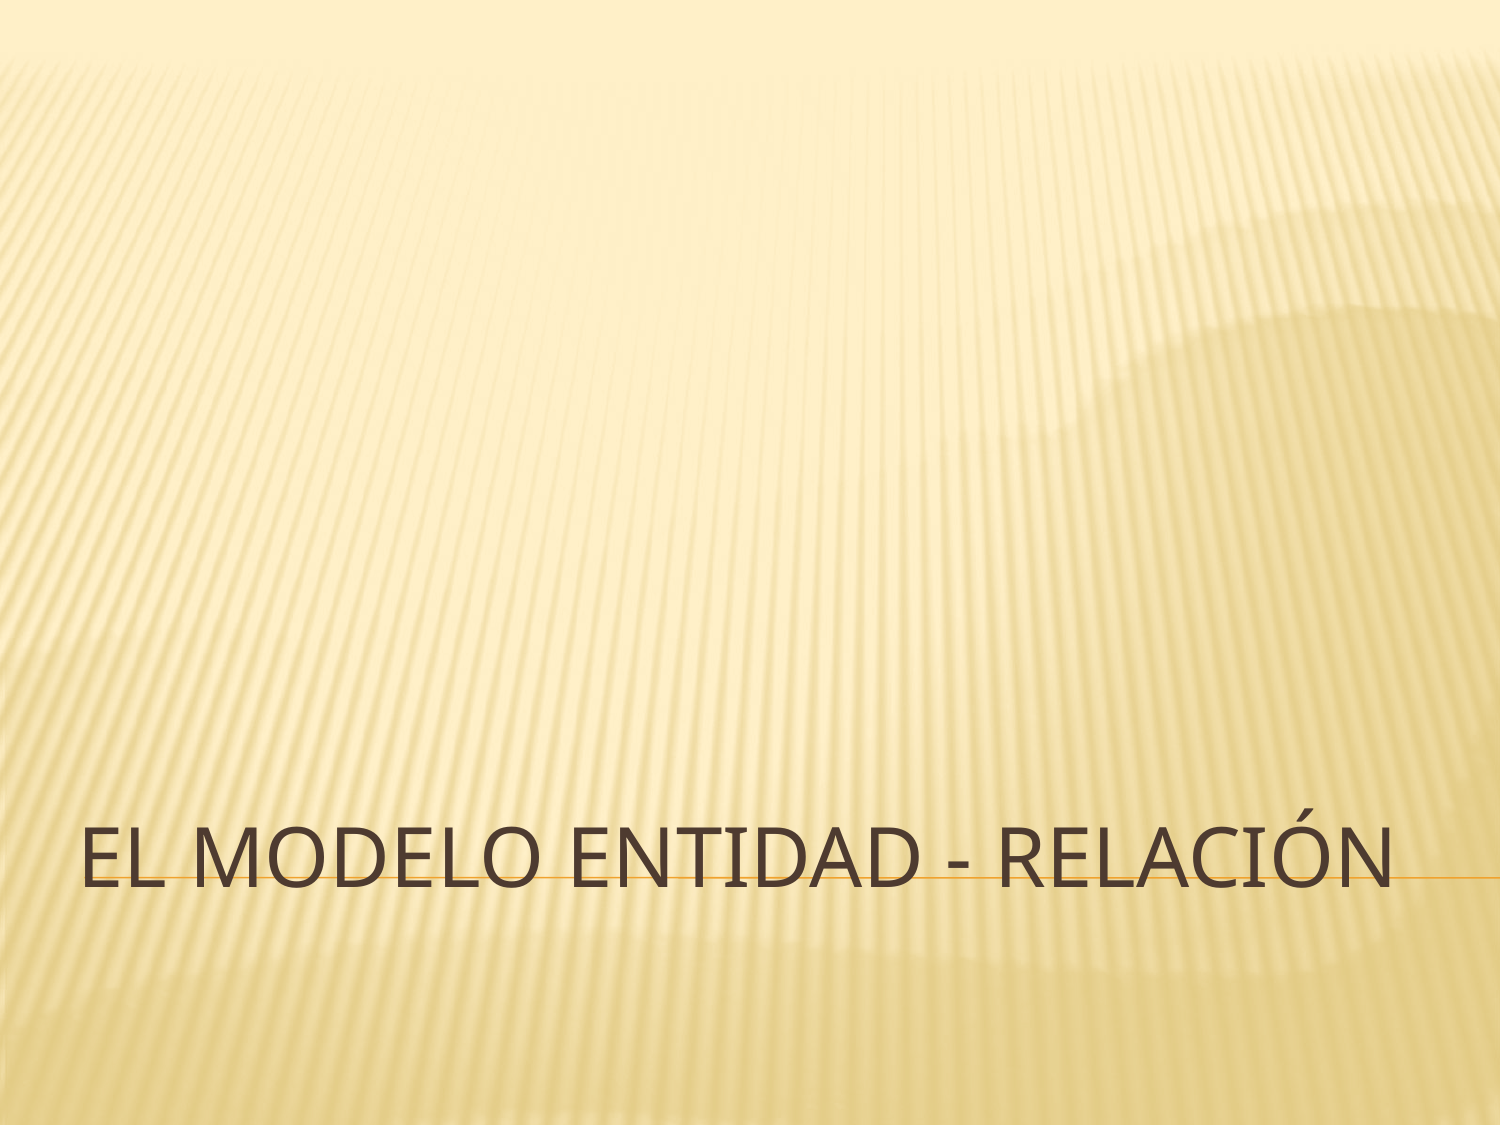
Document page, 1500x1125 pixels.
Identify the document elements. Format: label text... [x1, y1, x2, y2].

title El modelo entidad - relación [62, 796, 1450, 997]
